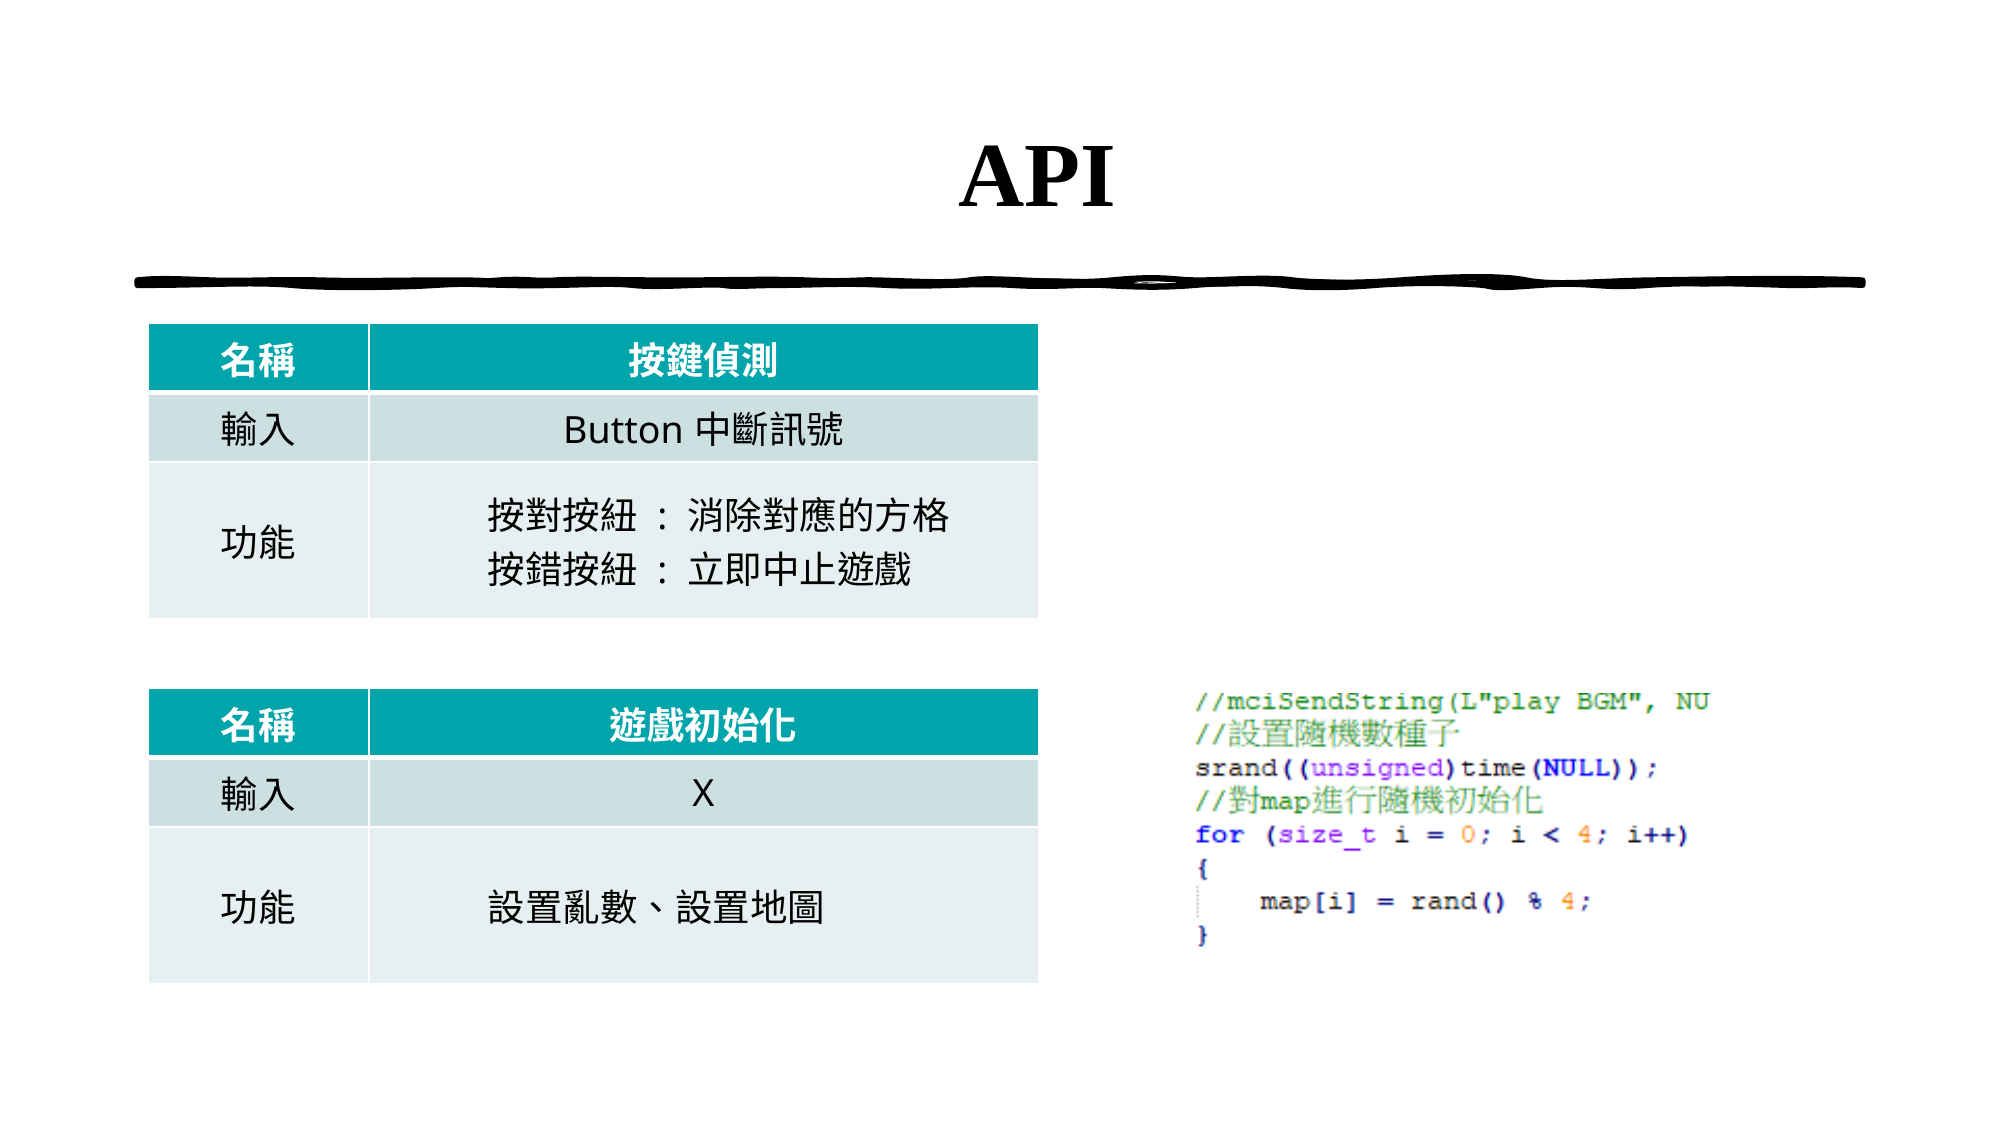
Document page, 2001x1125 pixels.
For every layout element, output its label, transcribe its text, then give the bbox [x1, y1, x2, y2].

title API [137, 59, 1863, 278]
table_cell 功能 [149, 463, 368, 618]
table_header 名稱 [149, 324, 368, 390]
table_cell 按對按紐 : 消除對應的方格 按錯按紐 : 立即中止遊戲 [370, 463, 1038, 618]
picture [1143, 693, 1710, 972]
table_header 名稱 [149, 689, 368, 755]
table_header 遊戲初始化 [370, 689, 1038, 755]
table_cell X [370, 760, 1038, 826]
table_cell Button中斷訊號 [370, 395, 1038, 461]
table_header 按鍵偵測 [370, 324, 1038, 390]
table_cell 輸入 [149, 395, 368, 461]
table_cell 設置亂數、設置地圖 [370, 828, 1038, 983]
table_cell 功能 [149, 828, 368, 983]
table_cell 輸入 [149, 760, 368, 826]
